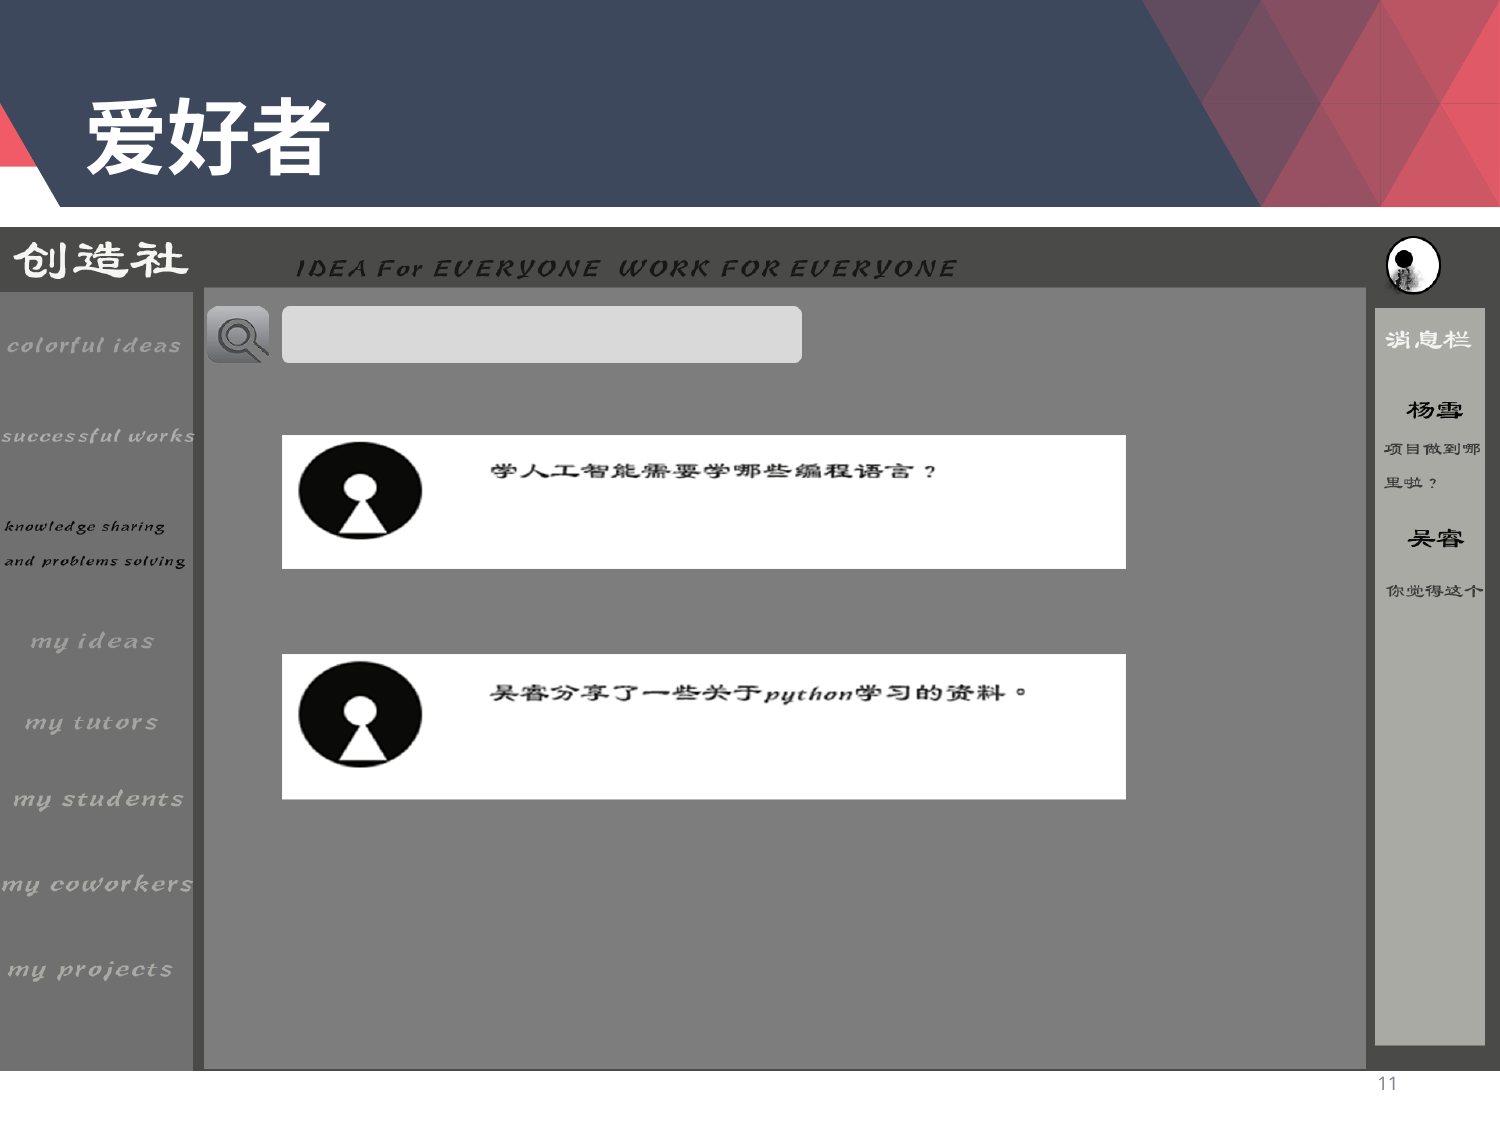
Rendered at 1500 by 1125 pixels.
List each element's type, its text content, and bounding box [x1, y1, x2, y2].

picture [0, 226, 1500, 1071]
title 爱好者 [84, 93, 1384, 191]
slide_number 11 [1352, 1071, 1424, 1125]
text_box 创意池 [483, 222, 747, 226]
